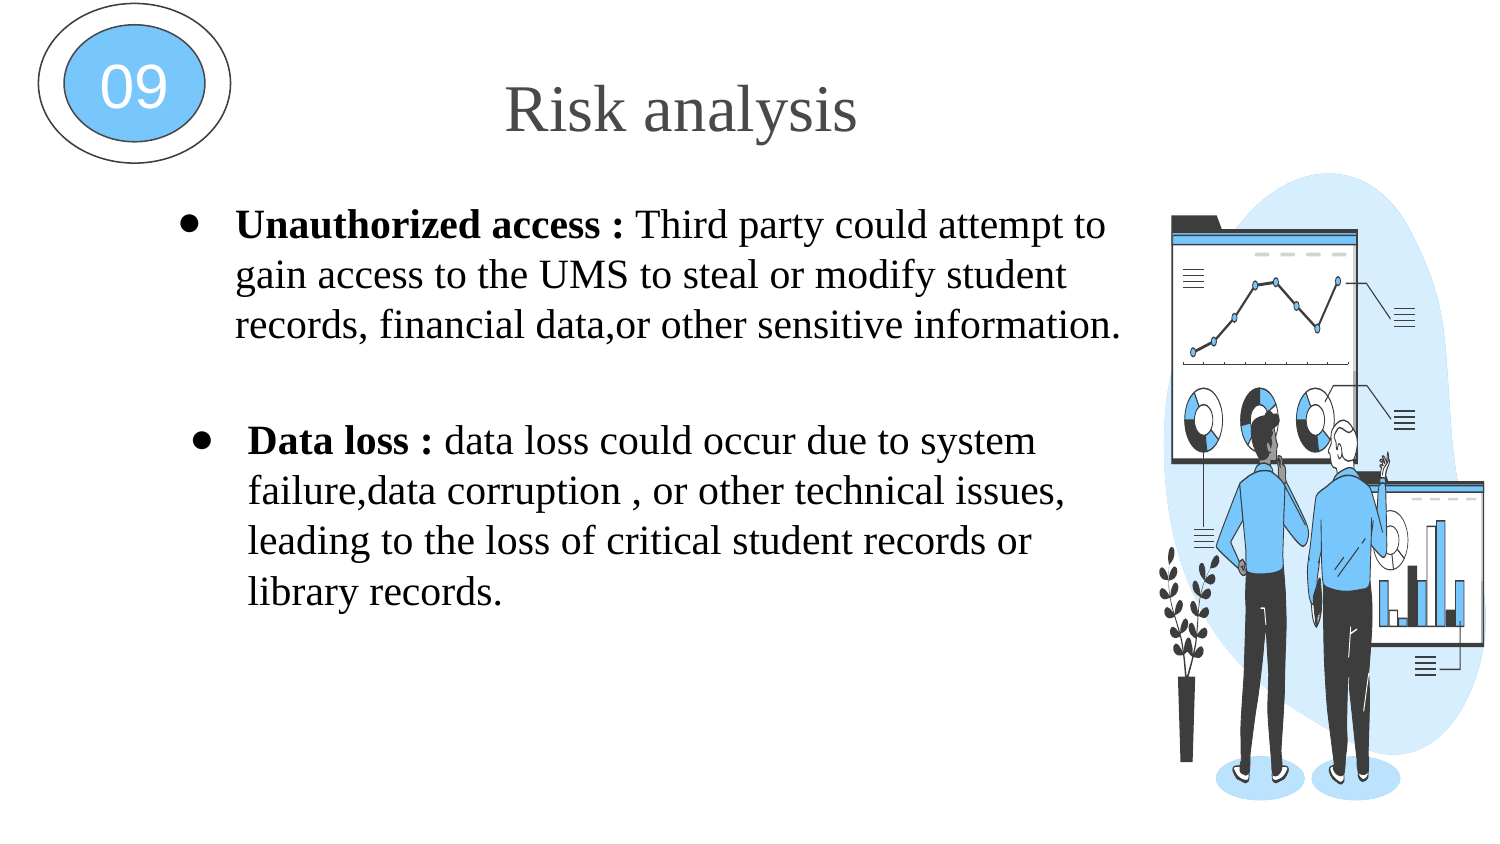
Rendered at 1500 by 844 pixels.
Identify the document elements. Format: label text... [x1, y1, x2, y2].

text_box Data loss : data loss could occur due to system failure,data corruption , or other technical issues, leading to the loss of critical student records or library records. [157, 398, 1147, 611]
title Risk analysis [414, 50, 1086, 145]
list Unauthorized access : Third party could attempt to gain access to the UMS to steal or modify student records, financial data,or other sensitive information. [145, 199, 1147, 344]
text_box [1152, 173, 1500, 801]
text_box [38, 3, 231, 164]
